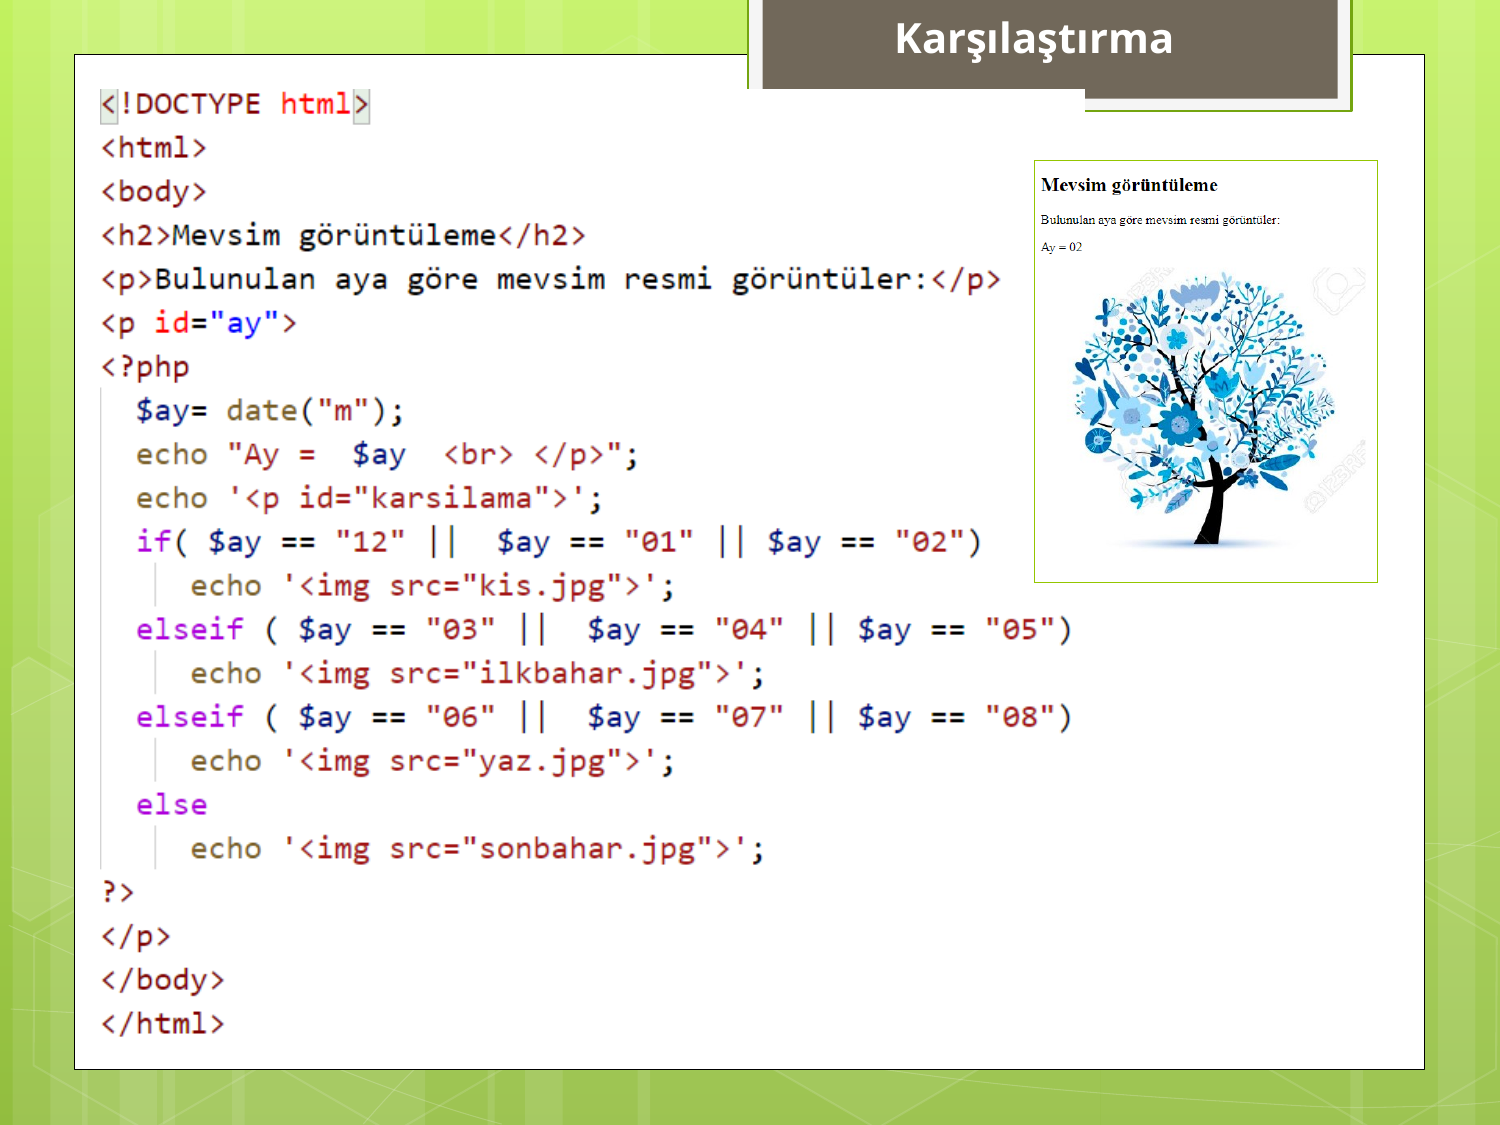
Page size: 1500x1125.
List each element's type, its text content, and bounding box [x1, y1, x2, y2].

text_box Karşılaştırma [879, 4, 1190, 70]
picture [100, 89, 1378, 1052]
